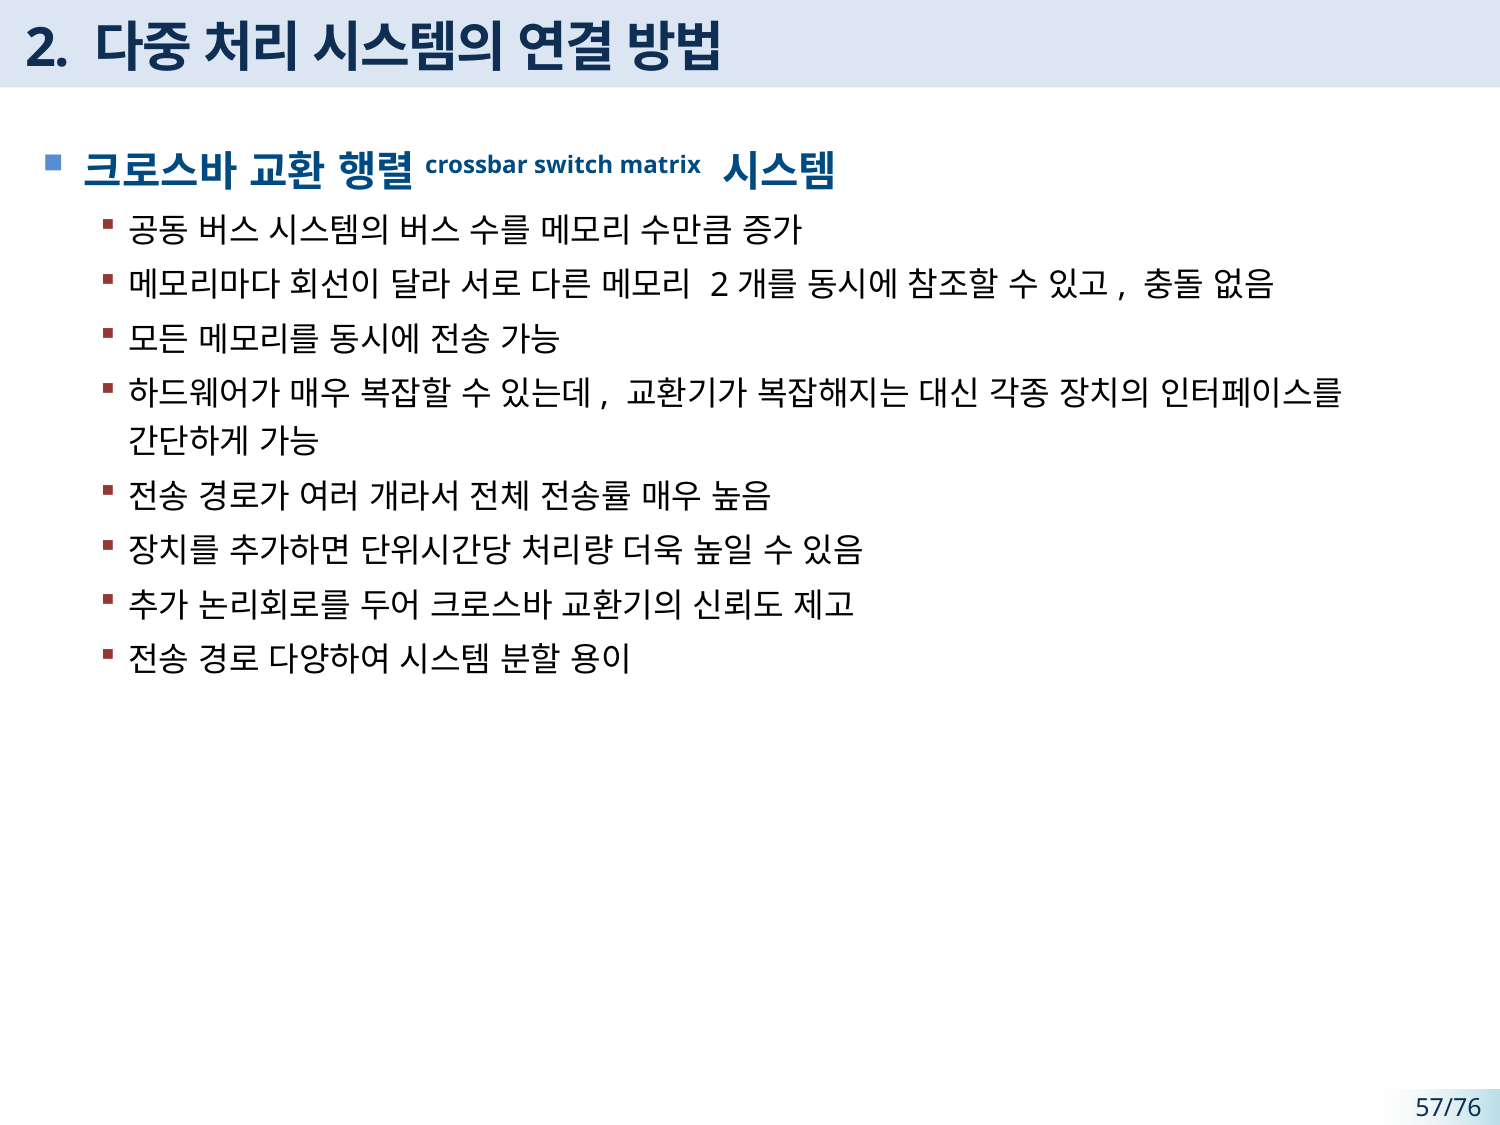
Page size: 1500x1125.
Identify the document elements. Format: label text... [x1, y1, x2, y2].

title 2. 다중 처리 시스템의 연결 방법 [10, 5, 1467, 84]
list 크로스바 교환 행렬crossbar switch matrix 시스템 공동 버스 시스템의 버스 수를 메모리 수만큼 증가 메모리마다 회선이 달라 서로 다른 메모리 2개를 동시에 참조할 수 있고, 충돌 없음 모든 메모리를 동시에 전송 가능 하드웨어가 매우 복잡할 수 있는데, 교환기가 복잡해지는 대신 각종 장치의 인터페이스를 간단하게 가능 전송 경로가 여러 개라서 전체 전송률 매우 높음 장치를 추가하면 단위시간당 처리량 더욱 높일 수 있음 추가 논리회로를 두어 크로스바 교환기의 신뢰도 제고 전송 경로 다양하여 시스템 분할 용이 [10, 126, 1481, 1057]
